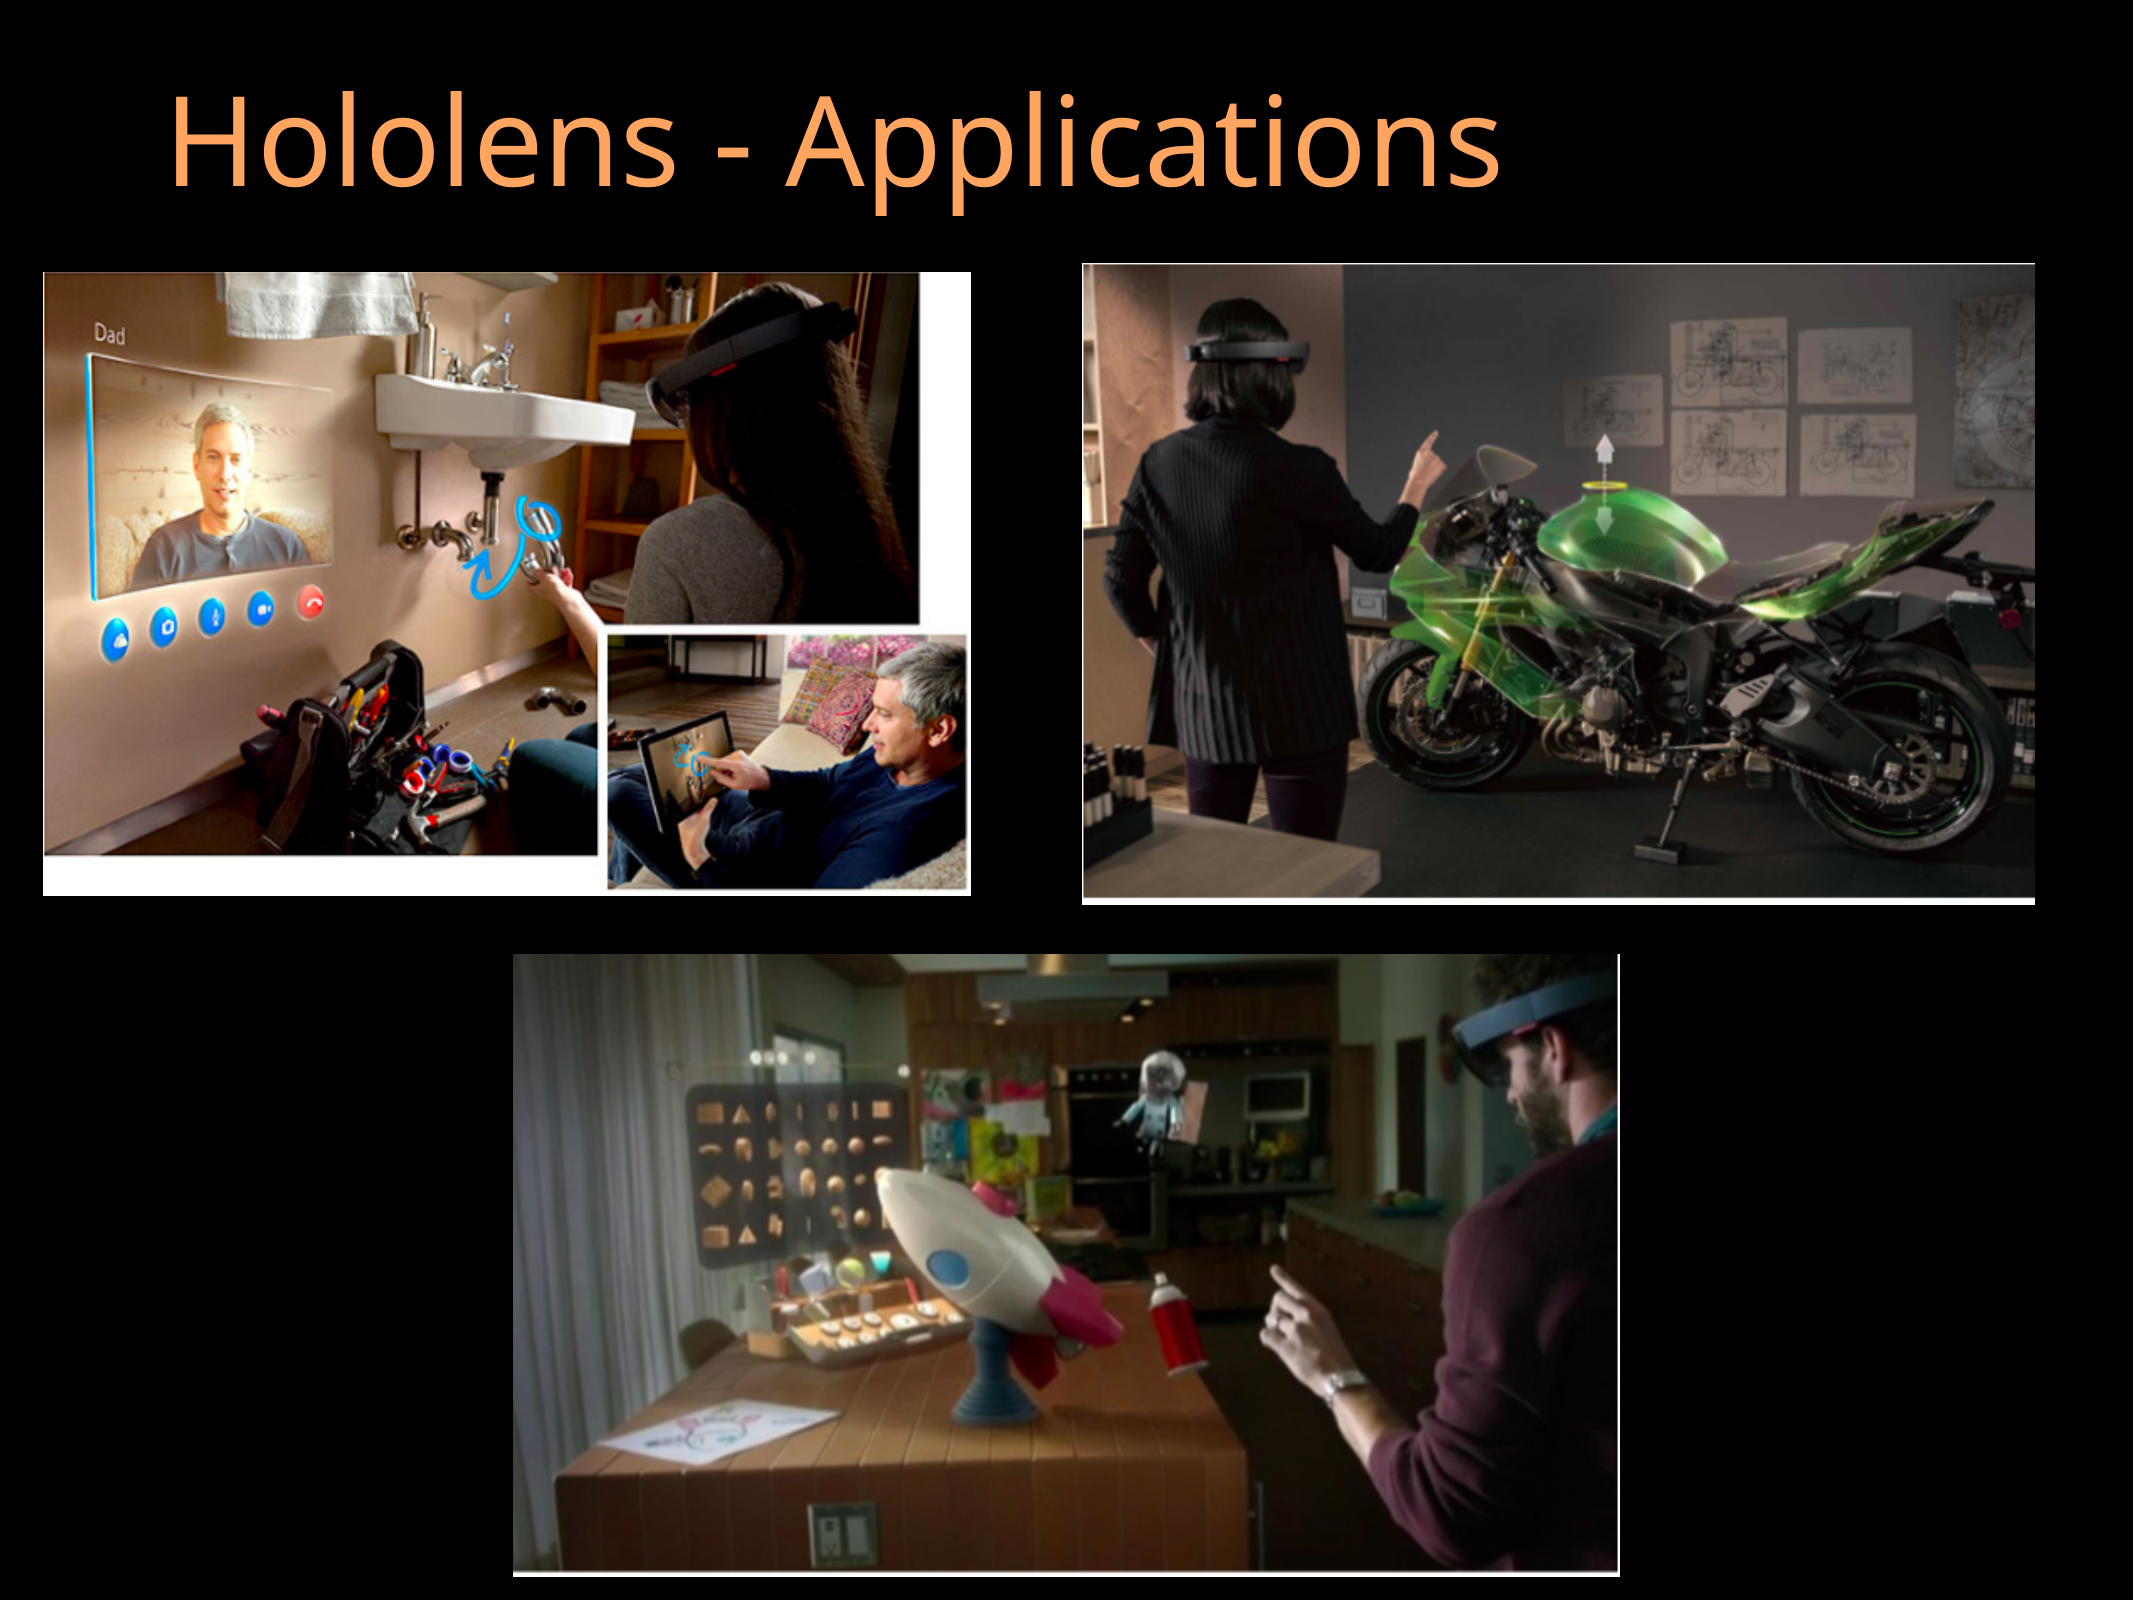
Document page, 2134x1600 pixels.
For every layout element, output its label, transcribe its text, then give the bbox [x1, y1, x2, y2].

picture [513, 953, 1620, 1578]
title Hololens - Applications [155, 41, 1978, 232]
picture [43, 272, 971, 896]
picture [1082, 263, 2035, 906]
